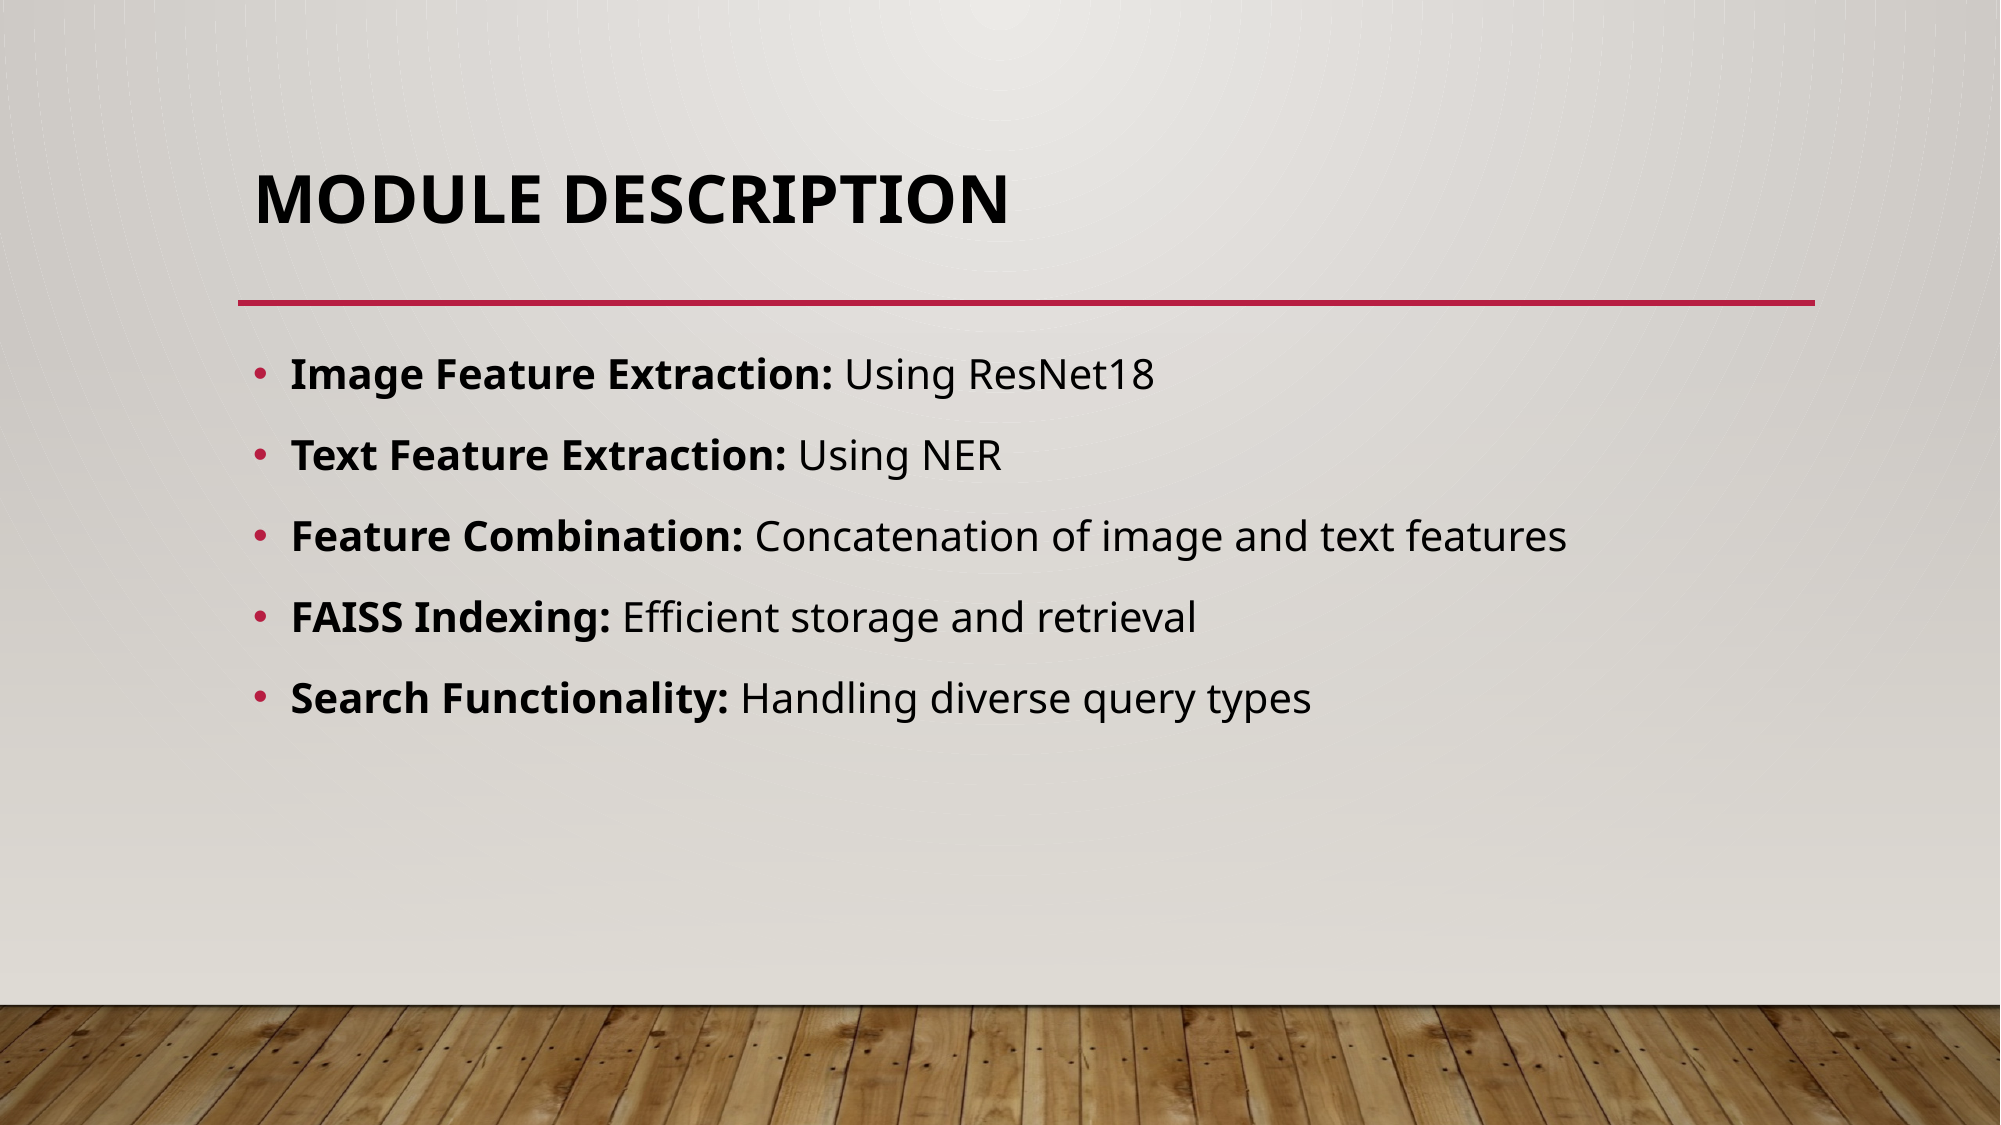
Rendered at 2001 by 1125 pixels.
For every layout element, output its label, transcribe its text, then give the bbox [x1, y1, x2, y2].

list Image Feature Extraction: Using ResNet18 Text Feature Extraction: Using NER Feature Combination: Concatenation of image and text features FAISS Indexing: Efficient storage and retrieval Search Functionality: Handling diverse query types [238, 330, 1814, 897]
picture [0, 1005, 2000, 1125]
title Module description [238, 158, 1814, 330]
